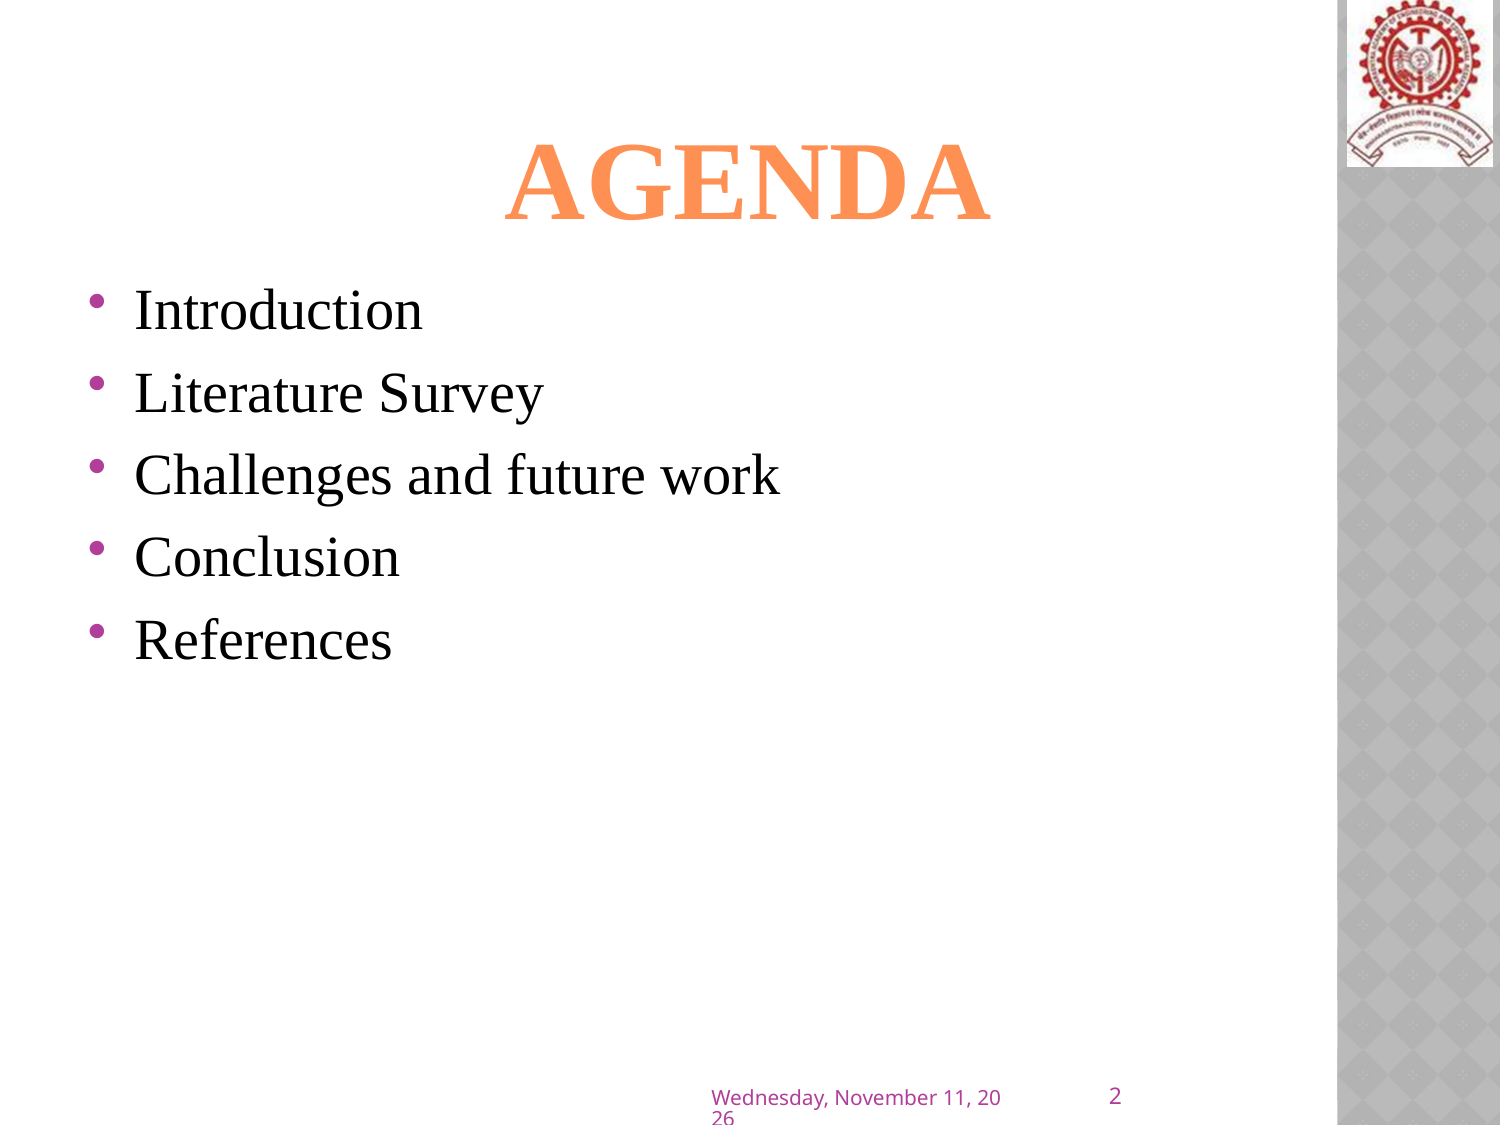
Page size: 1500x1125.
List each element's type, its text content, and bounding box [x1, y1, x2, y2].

picture [1347, 0, 1494, 168]
text_box AGENDA [489, 99, 1008, 250]
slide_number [696, 1075, 1025, 1113]
slide_number 2 [1025, 1075, 1122, 1113]
list Introduction Literature Survey Challenges and future work Conclusion References [75, 264, 1263, 1059]
